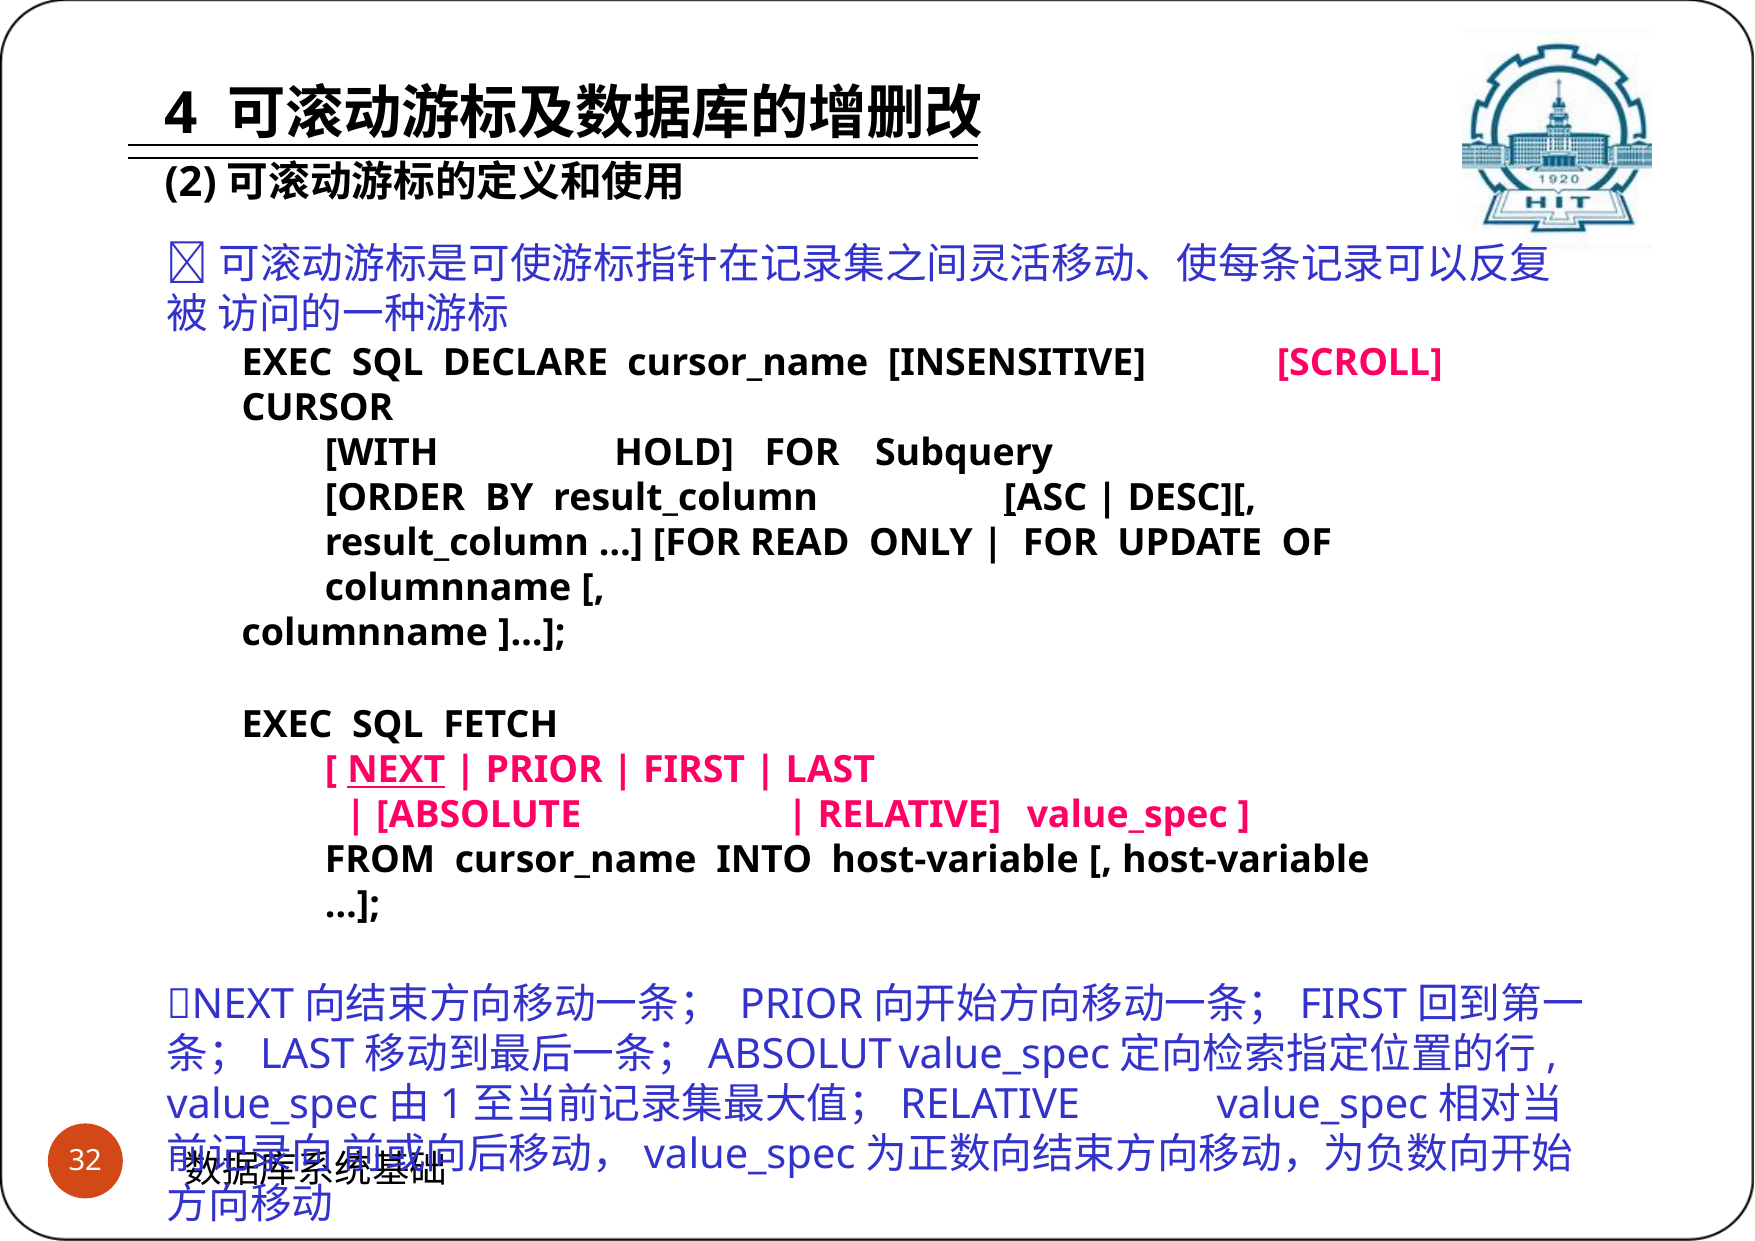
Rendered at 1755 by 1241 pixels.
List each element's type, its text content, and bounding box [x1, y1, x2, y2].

text_box 可滚动游标是可使游标指针在记录集之间灵活移动、使每条记录可以反复被 访问的一种游标 EXEC SQL DECLARE cursor_name [INSENSITIVE] [SCROLL] CURSOR [WITH HOLD] FOR Subquery [ORDER BY result_column [ASC | DESC][, result_column …] [FOR READ ONLY | FOR UPDATE OF columnname [, columnname ]…]; EXEC SQL FETCH [ NEXT | PRIOR | FIRST | LAST | [ABSOLUTE | RELATIVE] value_spec ] FROM cursor_name INTO host-variable [, host-variable …]; NEXT向结束方向移动一条； PRIOR向开始方向移动一条；FIRST回到第一 条；LAST移动到最后一条；ABSOLUT value_spec定向检索指定位置的行, value_spec由1至当前记录集最大值；RELATIVE value_spec相对当前记录向 前或向后移动，value_spec为正数向结束方向移动，为负数向开始方向移动 [164, 237, 1585, 1227]
picture [0, 0, 1755, 1241]
title 4 可滚动游标及数据库的增删改 (2)可滚动游标的定义和使用 [164, 74, 1575, 283]
